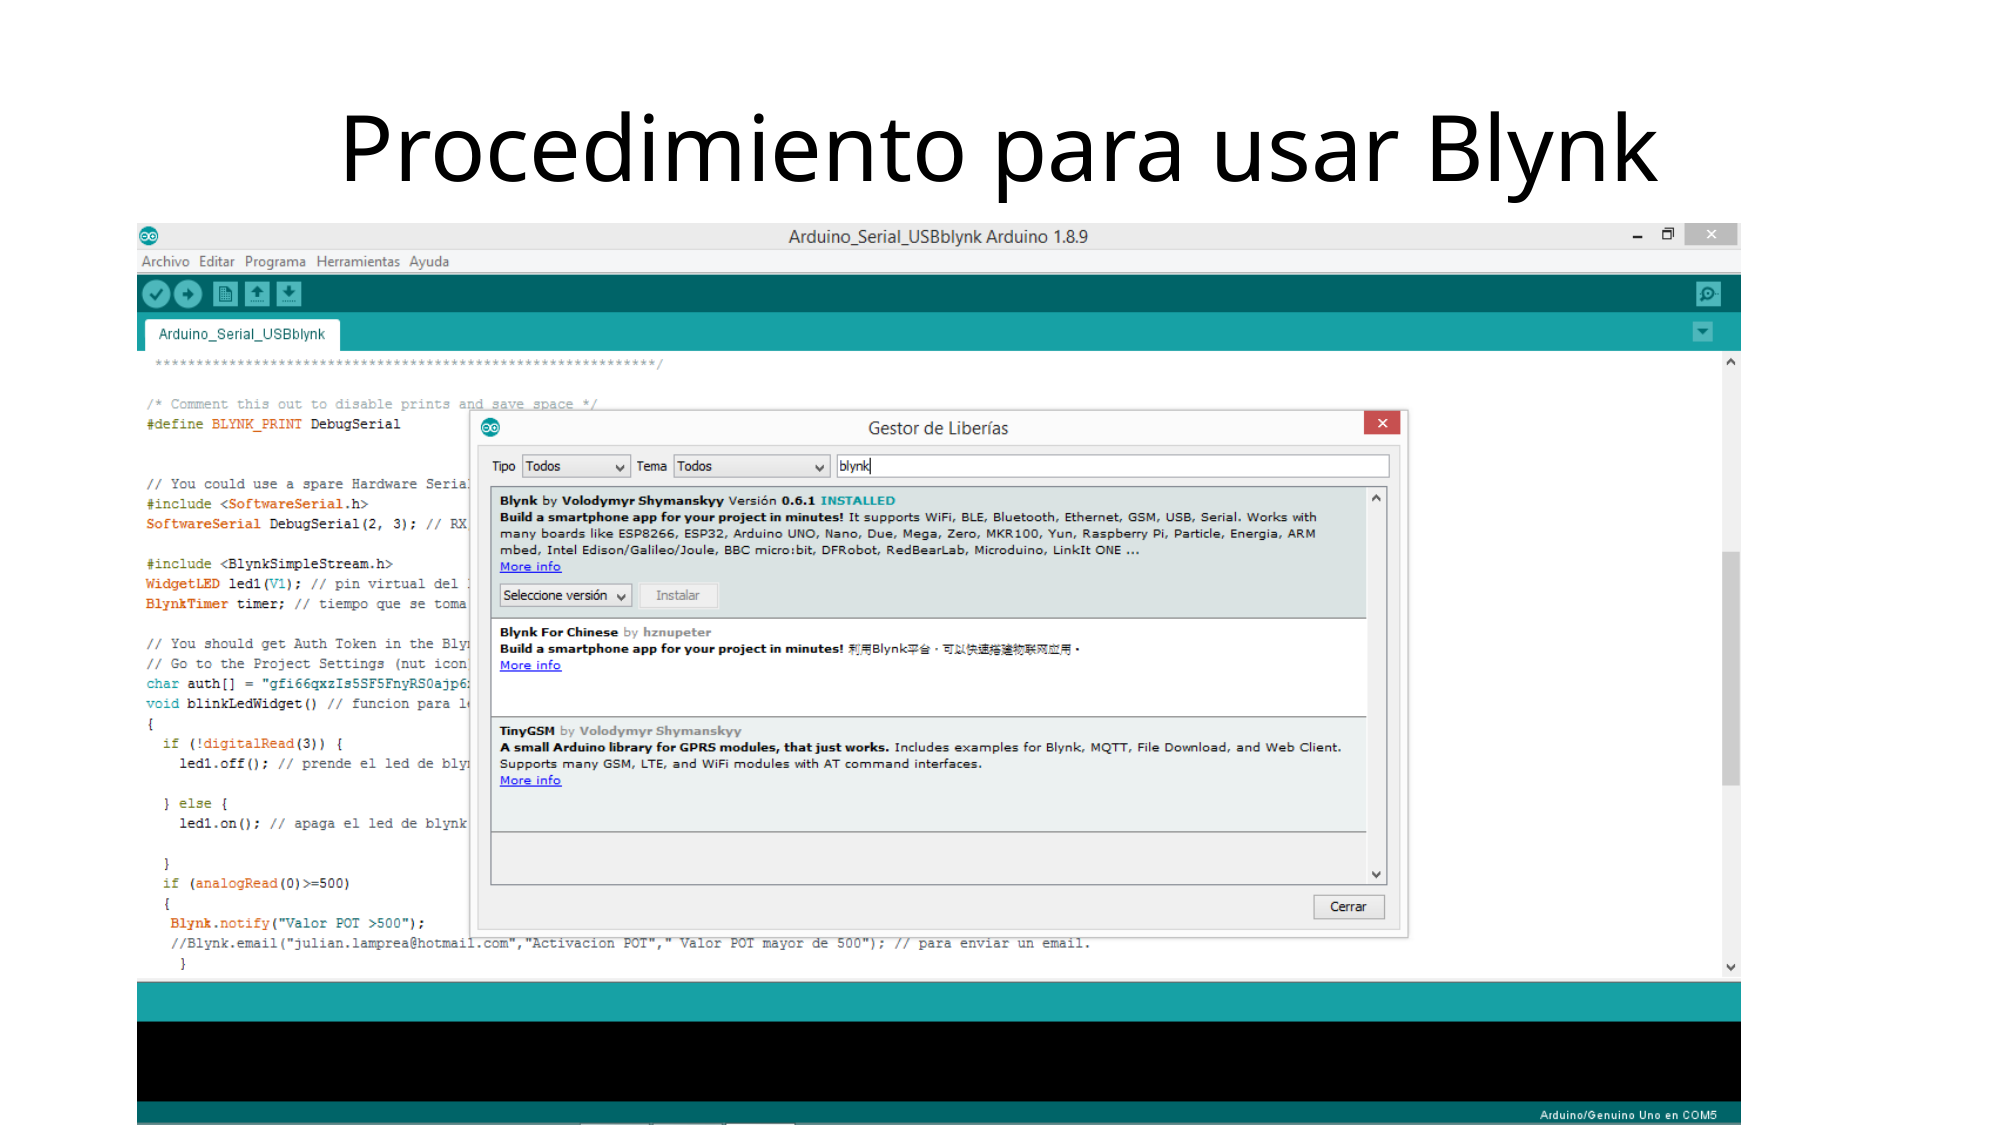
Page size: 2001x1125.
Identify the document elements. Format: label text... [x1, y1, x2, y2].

title Procedimiento para usar Blynk [137, 59, 1863, 244]
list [137, 223, 1741, 1125]
